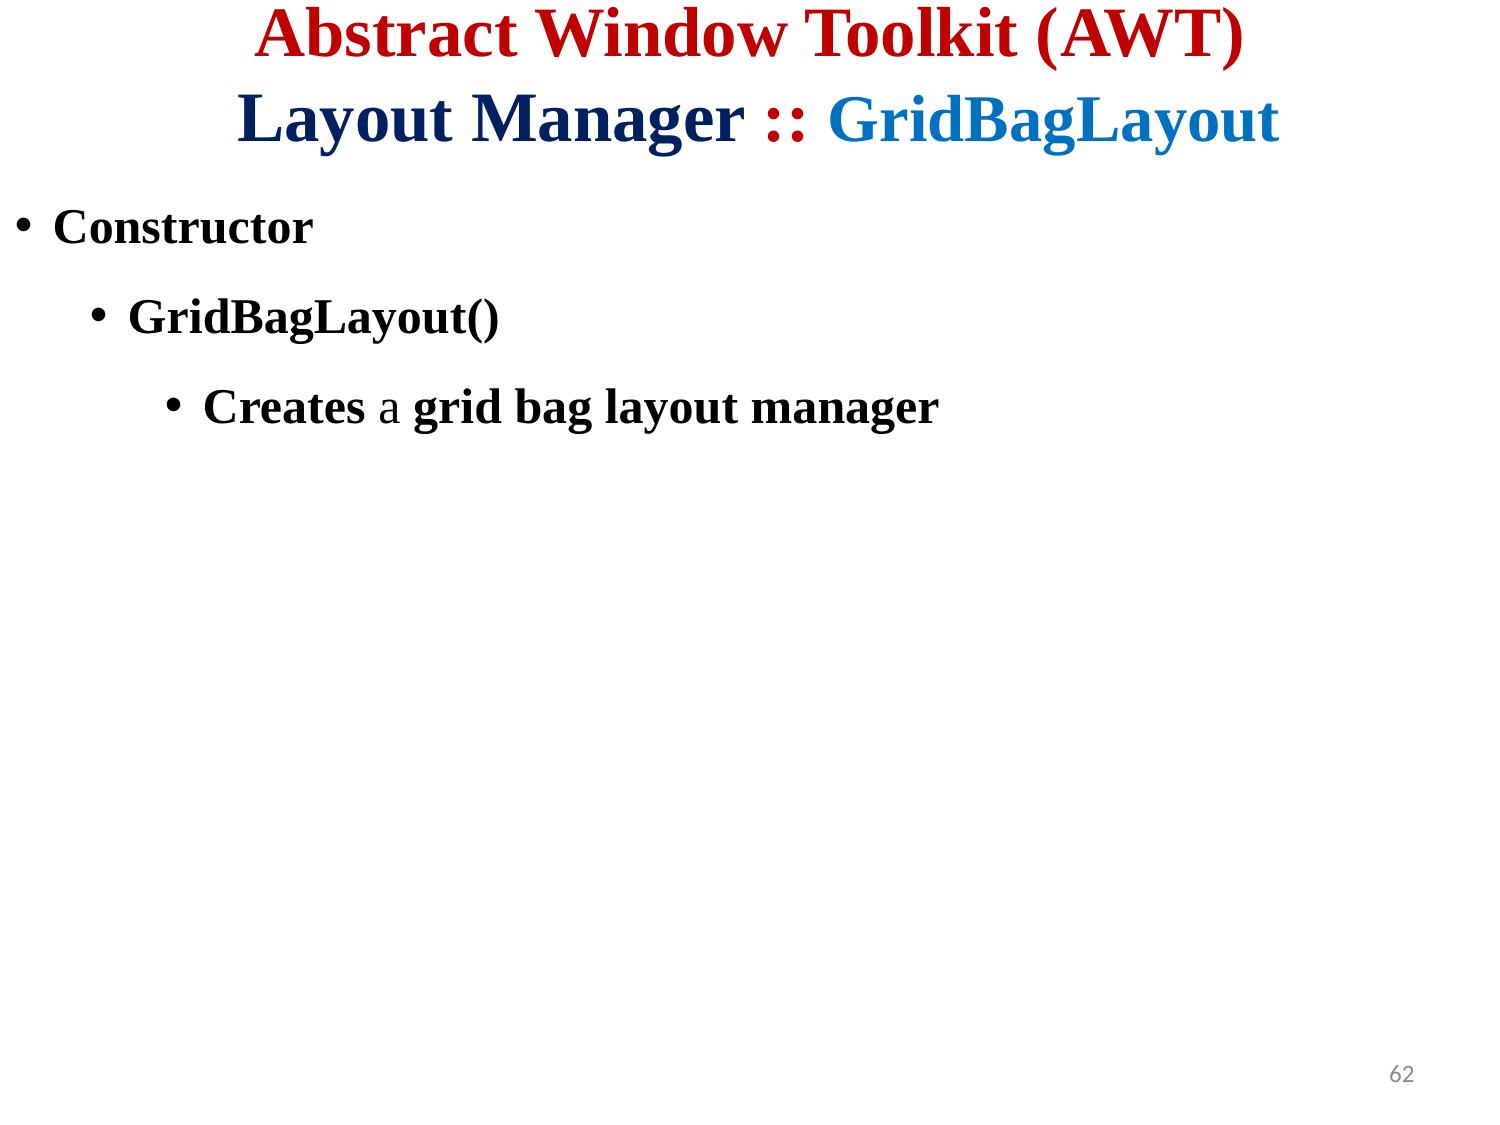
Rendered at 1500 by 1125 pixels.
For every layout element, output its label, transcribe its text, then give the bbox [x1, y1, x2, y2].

title Abstract Window Toolkit (AWT) Layout Manager :: GridBagLayout [0, 0, 1500, 141]
slide_number 62 [1079, 1042, 1430, 1103]
text_box Constructor GridBagLayout() Creates a grid bag layout manager [0, 156, 1500, 622]
